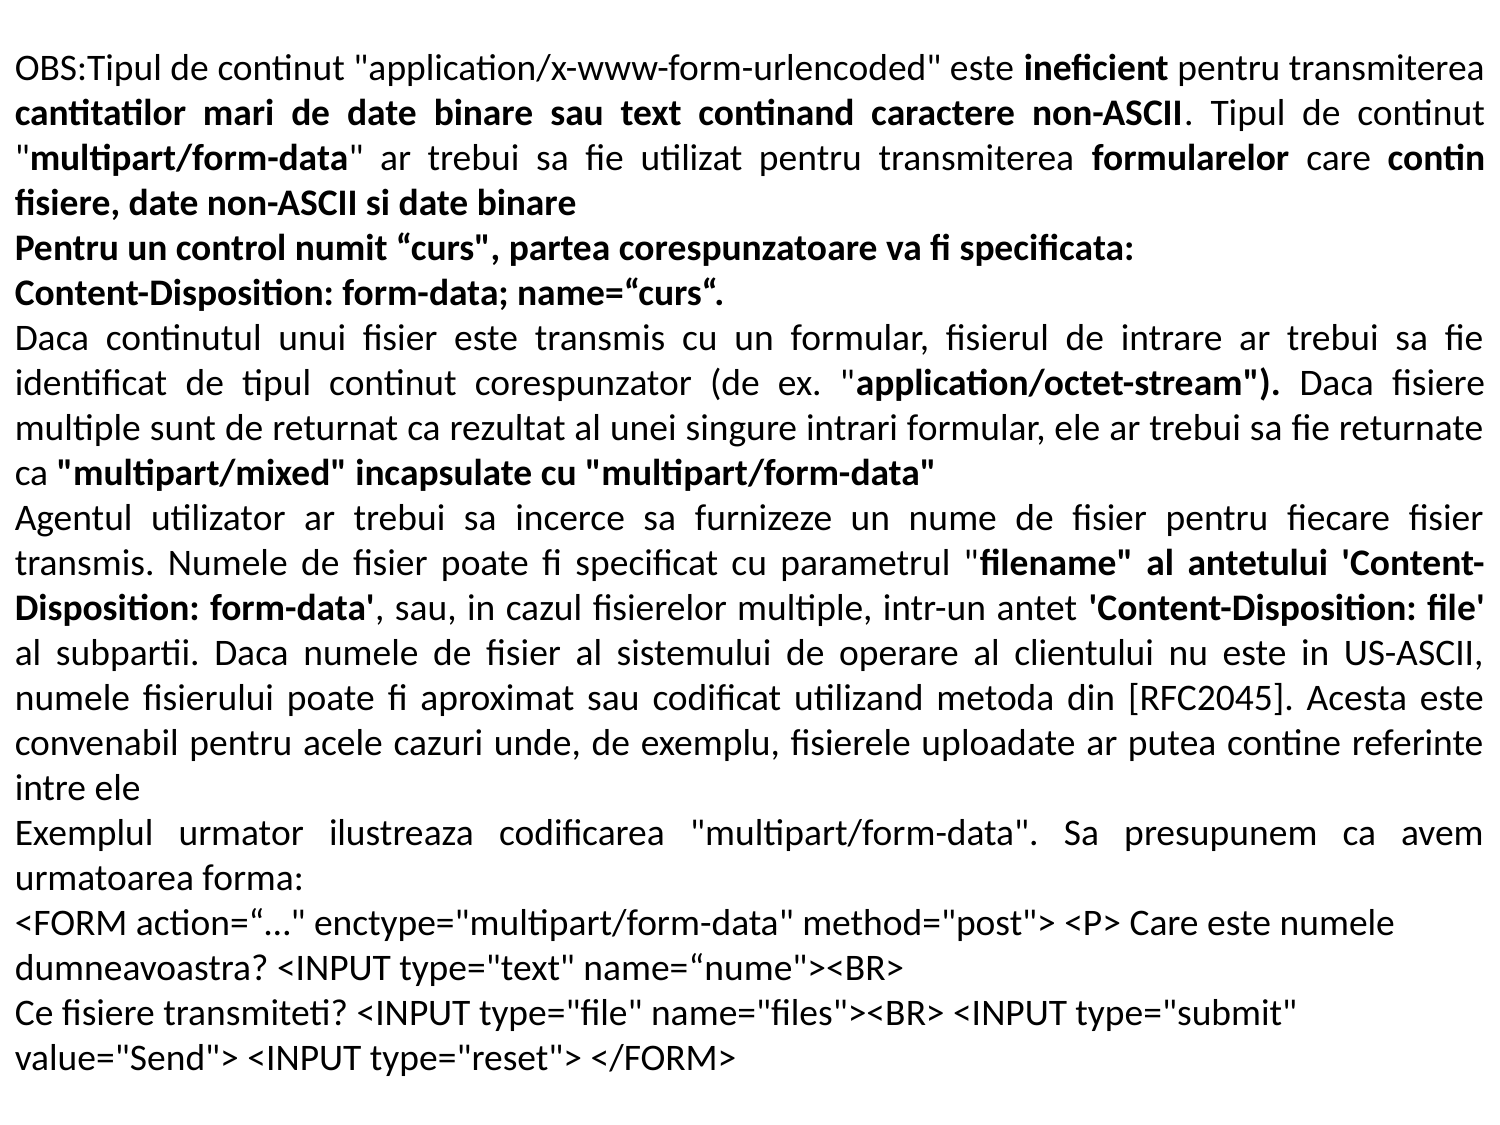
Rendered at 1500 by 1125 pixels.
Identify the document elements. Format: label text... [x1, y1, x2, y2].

text_box OBS:Tipul de continut "application/x-www-form-urlencoded" este ineficient pentru transmiterea cantitatilor mari de date binare sau text continand caractere non-ASCII. Tipul de continut "multipart/form-data" ar trebui sa fie utilizat pentru transmiterea formularelor care contin fisiere, date non-ASCII si date binare Pentru un control numit “curs", partea corespunzatoare va fi specificata: Content-Disposition: form-data; name=“curs“. Daca continutul unui fisier este transmis cu un formular, fisierul de intrare ar trebui sa fie identificat de tipul continut corespunzator (de ex. "application/octet-stream"). Daca fisiere multiple sunt de returnat ca rezultat al unei singure intrari formular, ele ar trebui sa fie returnate ca "multipart/mixed" incapsulate cu "multipart/form-data" Agentul utilizator ar trebui sa incerce sa furnizeze un nume de fisier pentru fiecare fisier transmis. Numele de fisier poate fi specificat cu parametrul "filename" al antetului 'Content-Disposition: form-data', sau, in cazul fisierelor multiple, intr-un antet 'Content-Disposition: file' al subpartii. Daca numele de fisier al sistemului de operare al clientului nu este in US-ASCII, numele fisierului poate fi aproximat sau codificat utilizand metoda din [RFC2045]. Acesta este convenabil pentru acele cazuri unde, de exemplu, fisierele uploadate ar putea contine referinte intre ele Exemplul urmator ilustreaza codificarea "multipart/form-data". Sa presupunem ca avem urmatoarea forma: <FORM action=“…" enctype="multipart/form-data" method="post"> <P> Care este numele dumneavoastra? <INPUT type="text" name=“nume"><BR> Ce fisiere transmiteti? <INPUT type="file" name="files"><BR> <INPUT type="submit" value="Send"> <INPUT type="reset"> </FORM> [0, 35, 1500, 1085]
